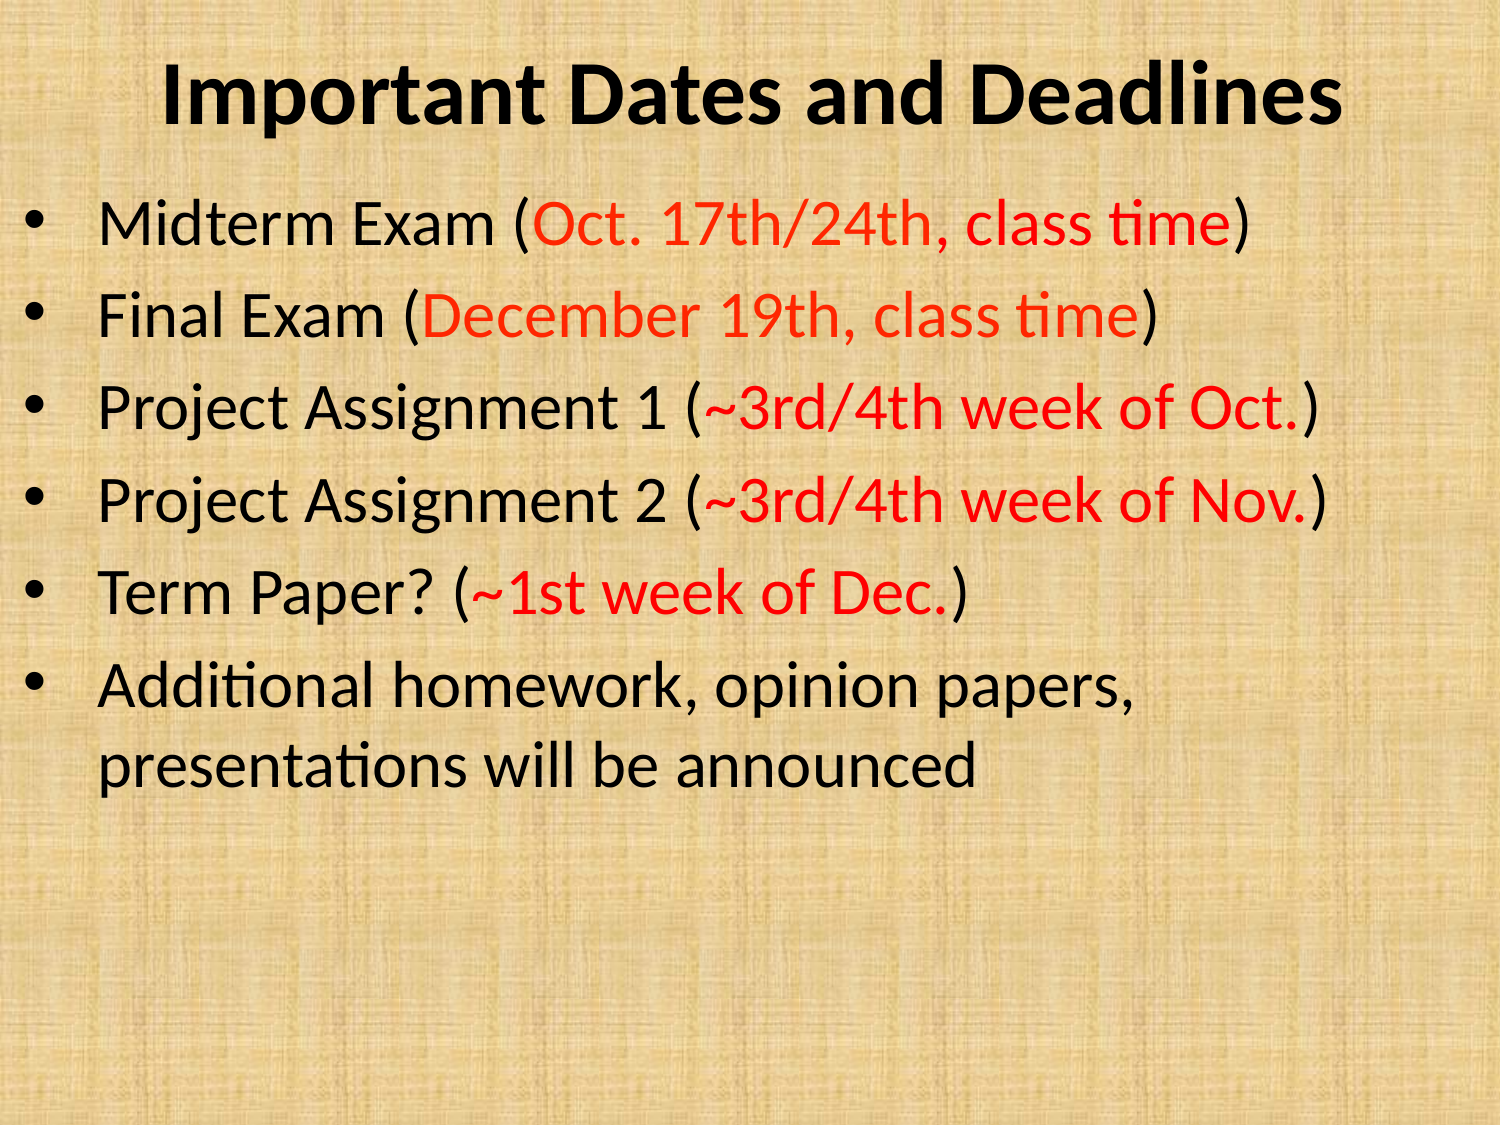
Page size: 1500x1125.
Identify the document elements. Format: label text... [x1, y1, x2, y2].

text_box Important Dates and Deadlines [2, 24, 1500, 150]
picture [0, 0, 1500, 1125]
text_box Midterm Exam (Oct. 17th/24th, class time) Final Exam (December 19th, class time) Project Assignment 1 (~3rd/4th week of Oct.) Project Assignment 2 (~3rd/4th week of Nov.) Term Paper? (~1st week of Dec.) Additional homework, opinion papers, presentations will be announced [15, 170, 1500, 808]
